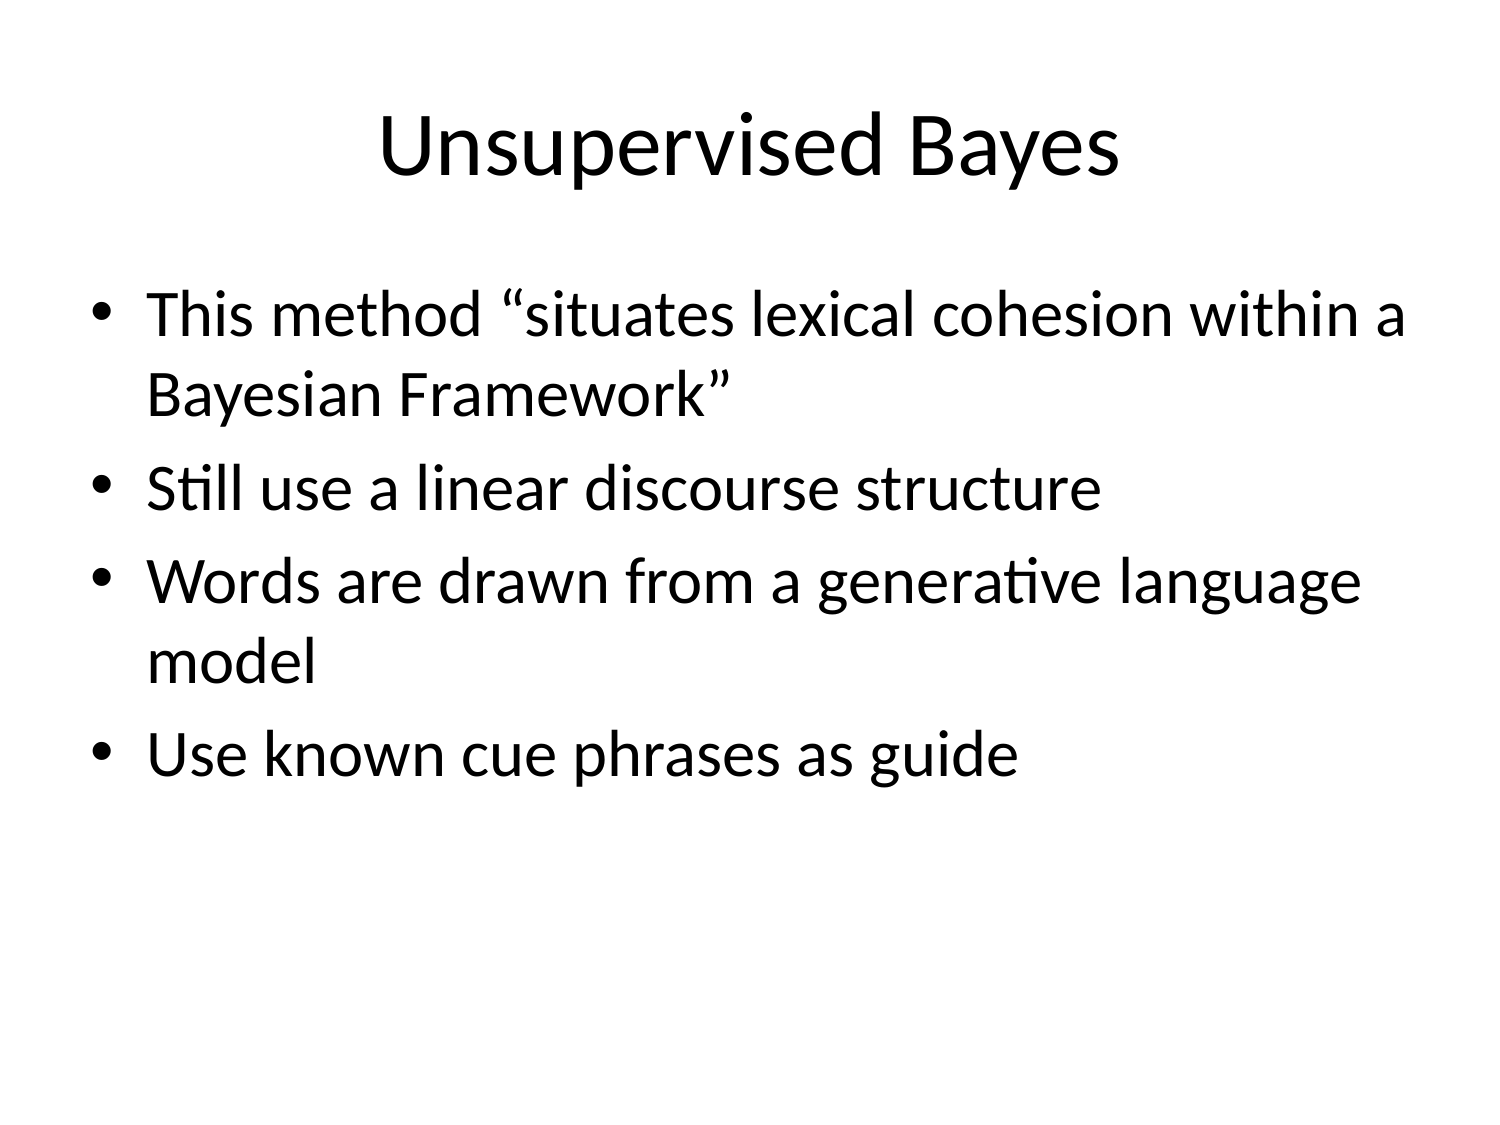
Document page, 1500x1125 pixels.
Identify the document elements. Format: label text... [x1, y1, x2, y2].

title Unsupervised Bayes [75, 45, 1425, 233]
list This method “situates lexical cohesion within a Bayesian Framework” Still use a linear discourse structure Words are drawn from a generative language model Use known cue phrases as guide [75, 262, 1425, 1005]
